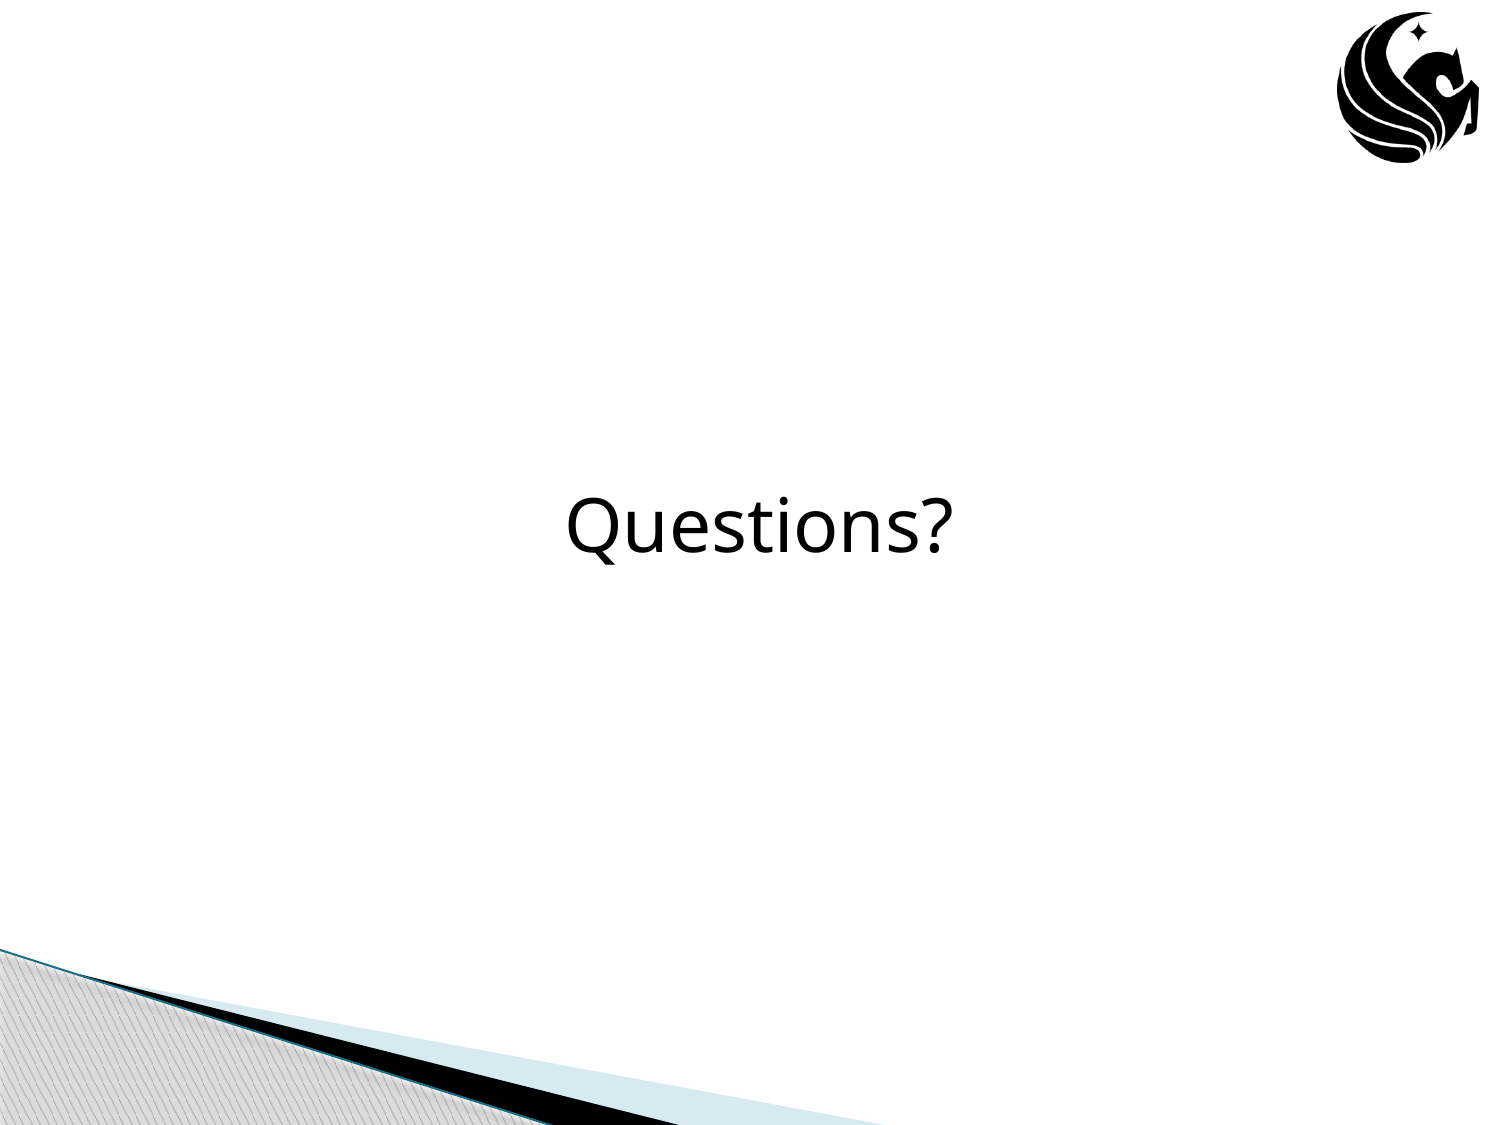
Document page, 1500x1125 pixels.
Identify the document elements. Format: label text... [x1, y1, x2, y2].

list Questions? [75, 243, 1425, 986]
picture [1337, 12, 1479, 163]
